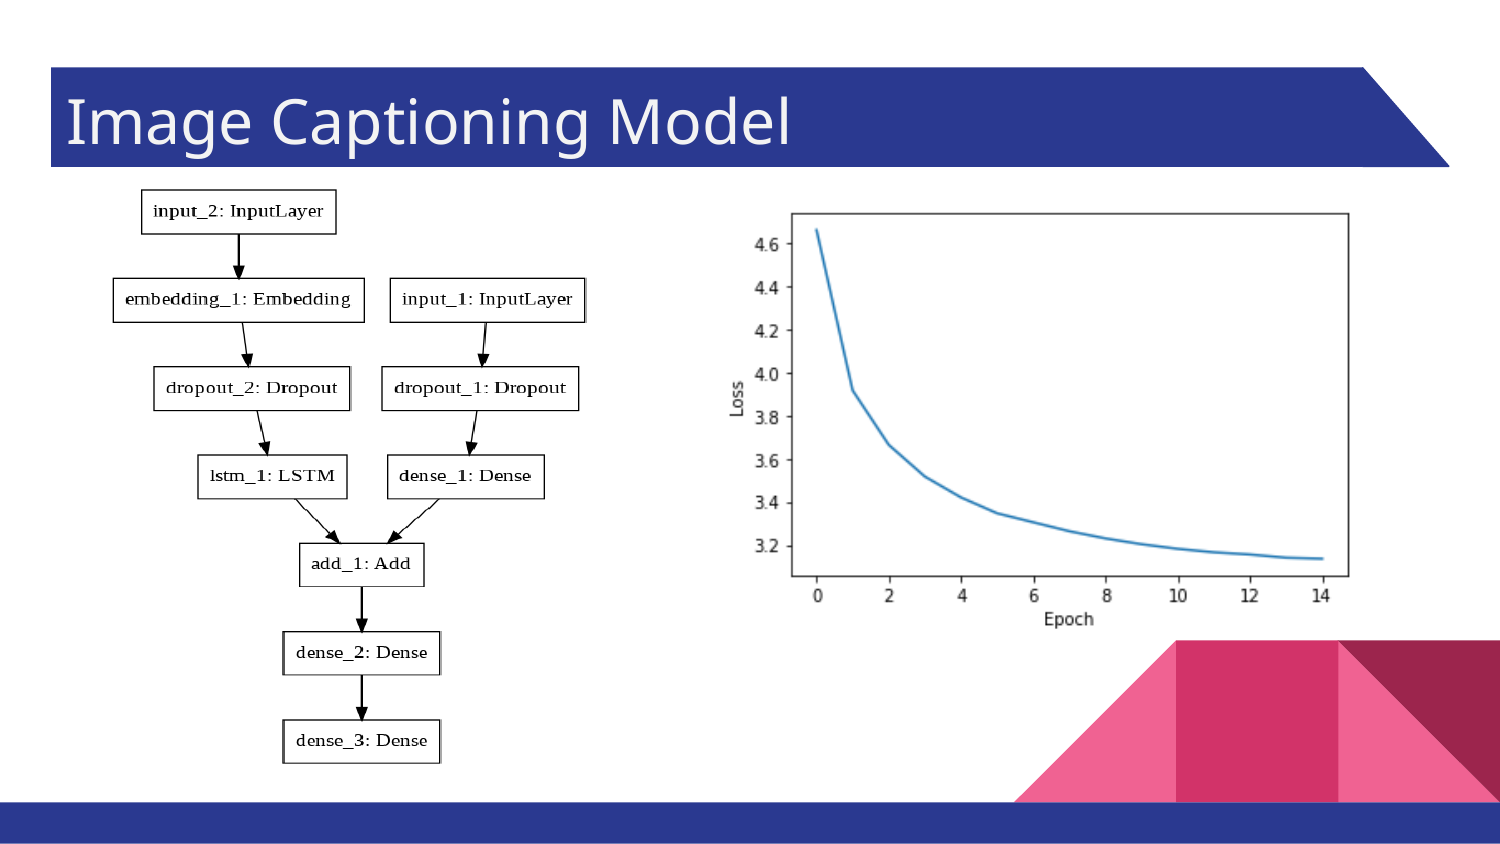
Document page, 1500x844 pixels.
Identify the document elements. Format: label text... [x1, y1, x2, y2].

picture [105, 178, 599, 772]
picture [725, 205, 1363, 639]
text_box [1362, 67, 1449, 167]
title Image Captioning Model [51, 67, 1362, 167]
